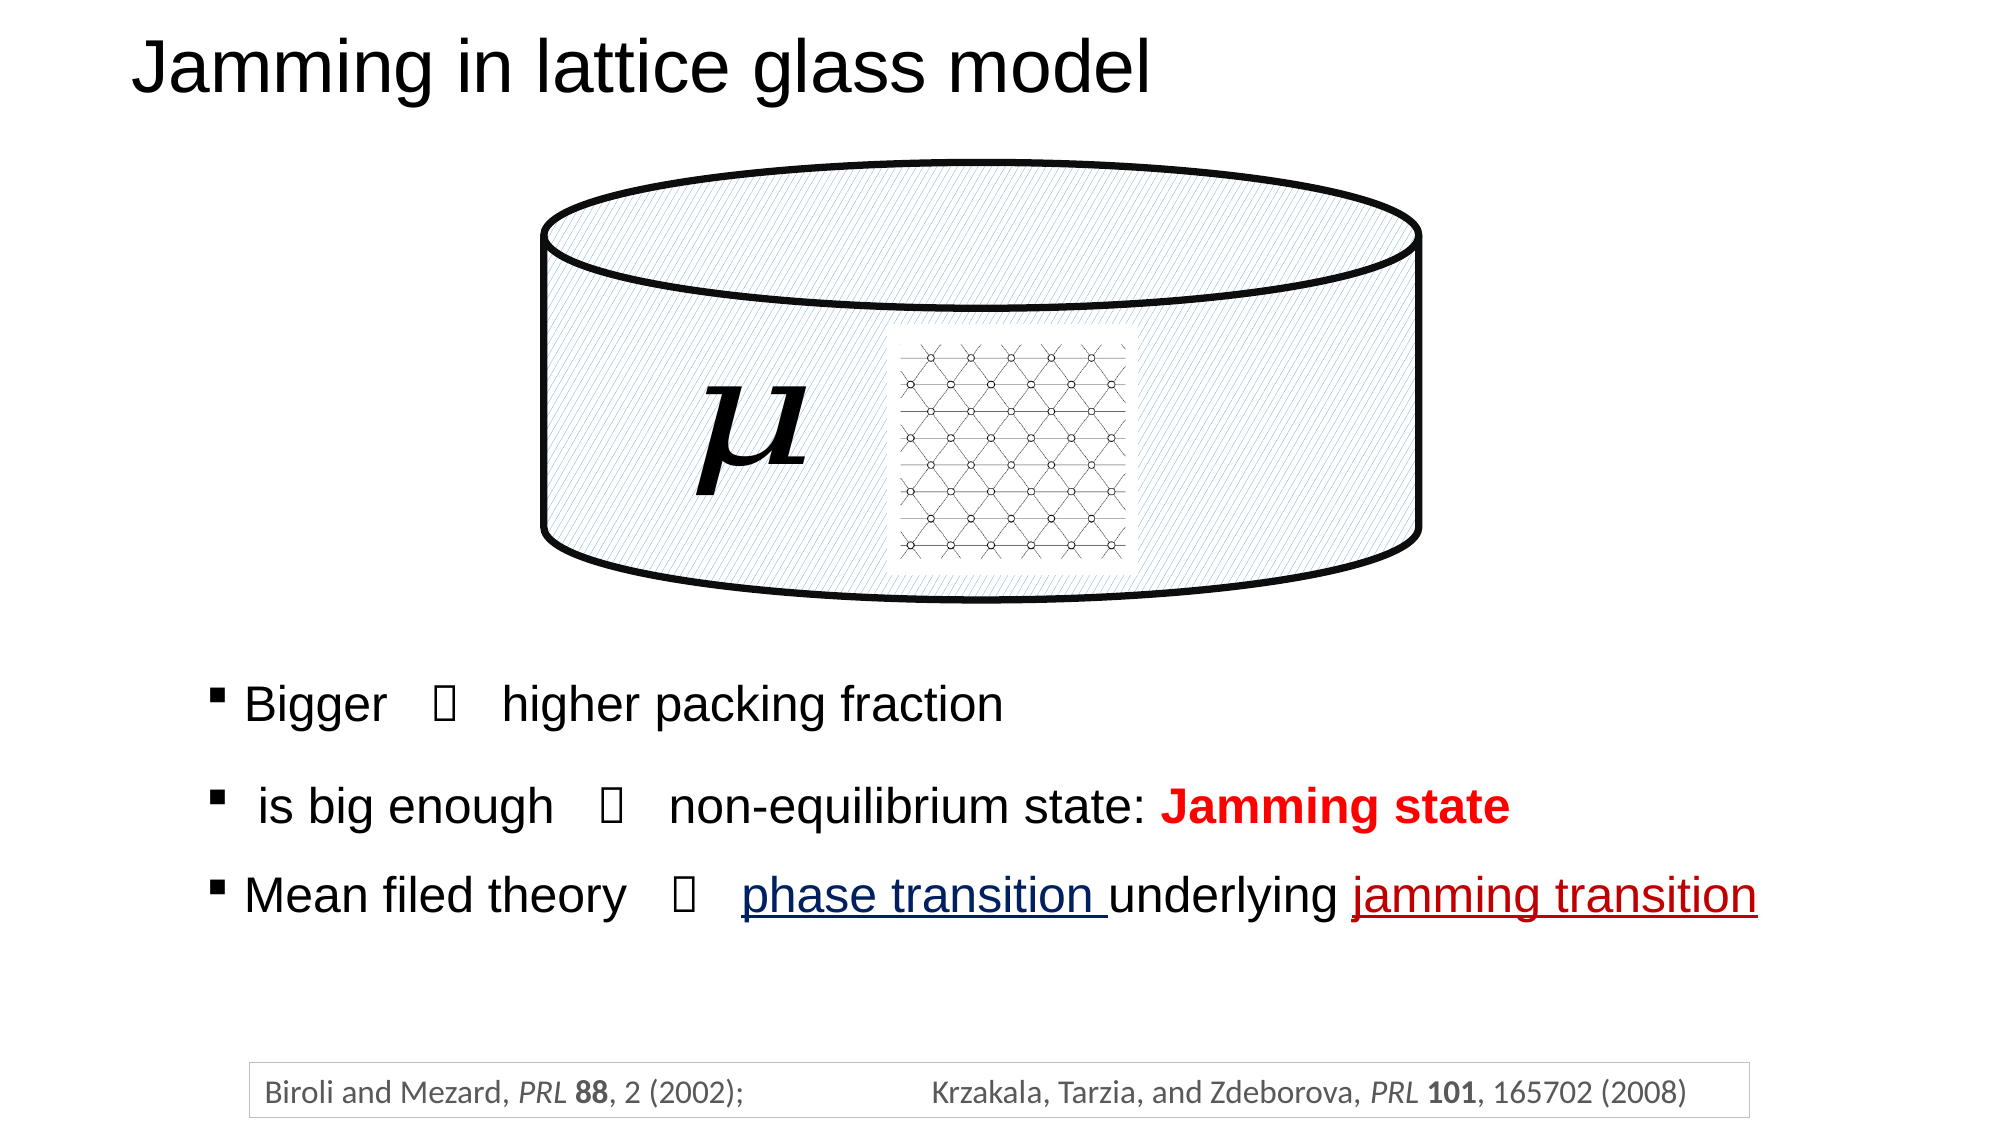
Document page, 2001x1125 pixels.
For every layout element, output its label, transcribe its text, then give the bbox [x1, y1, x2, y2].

text_box Biroli and Mezard, PRL 88, 2 (2002); Krzakala, Tarzia, and Zdeborova, PRL 101, 165702 (2008) [249, 1062, 1750, 1118]
picture [887, 324, 1138, 575]
title Jamming in lattice glass model [116, 12, 1467, 125]
text_box [542, 161, 1420, 601]
